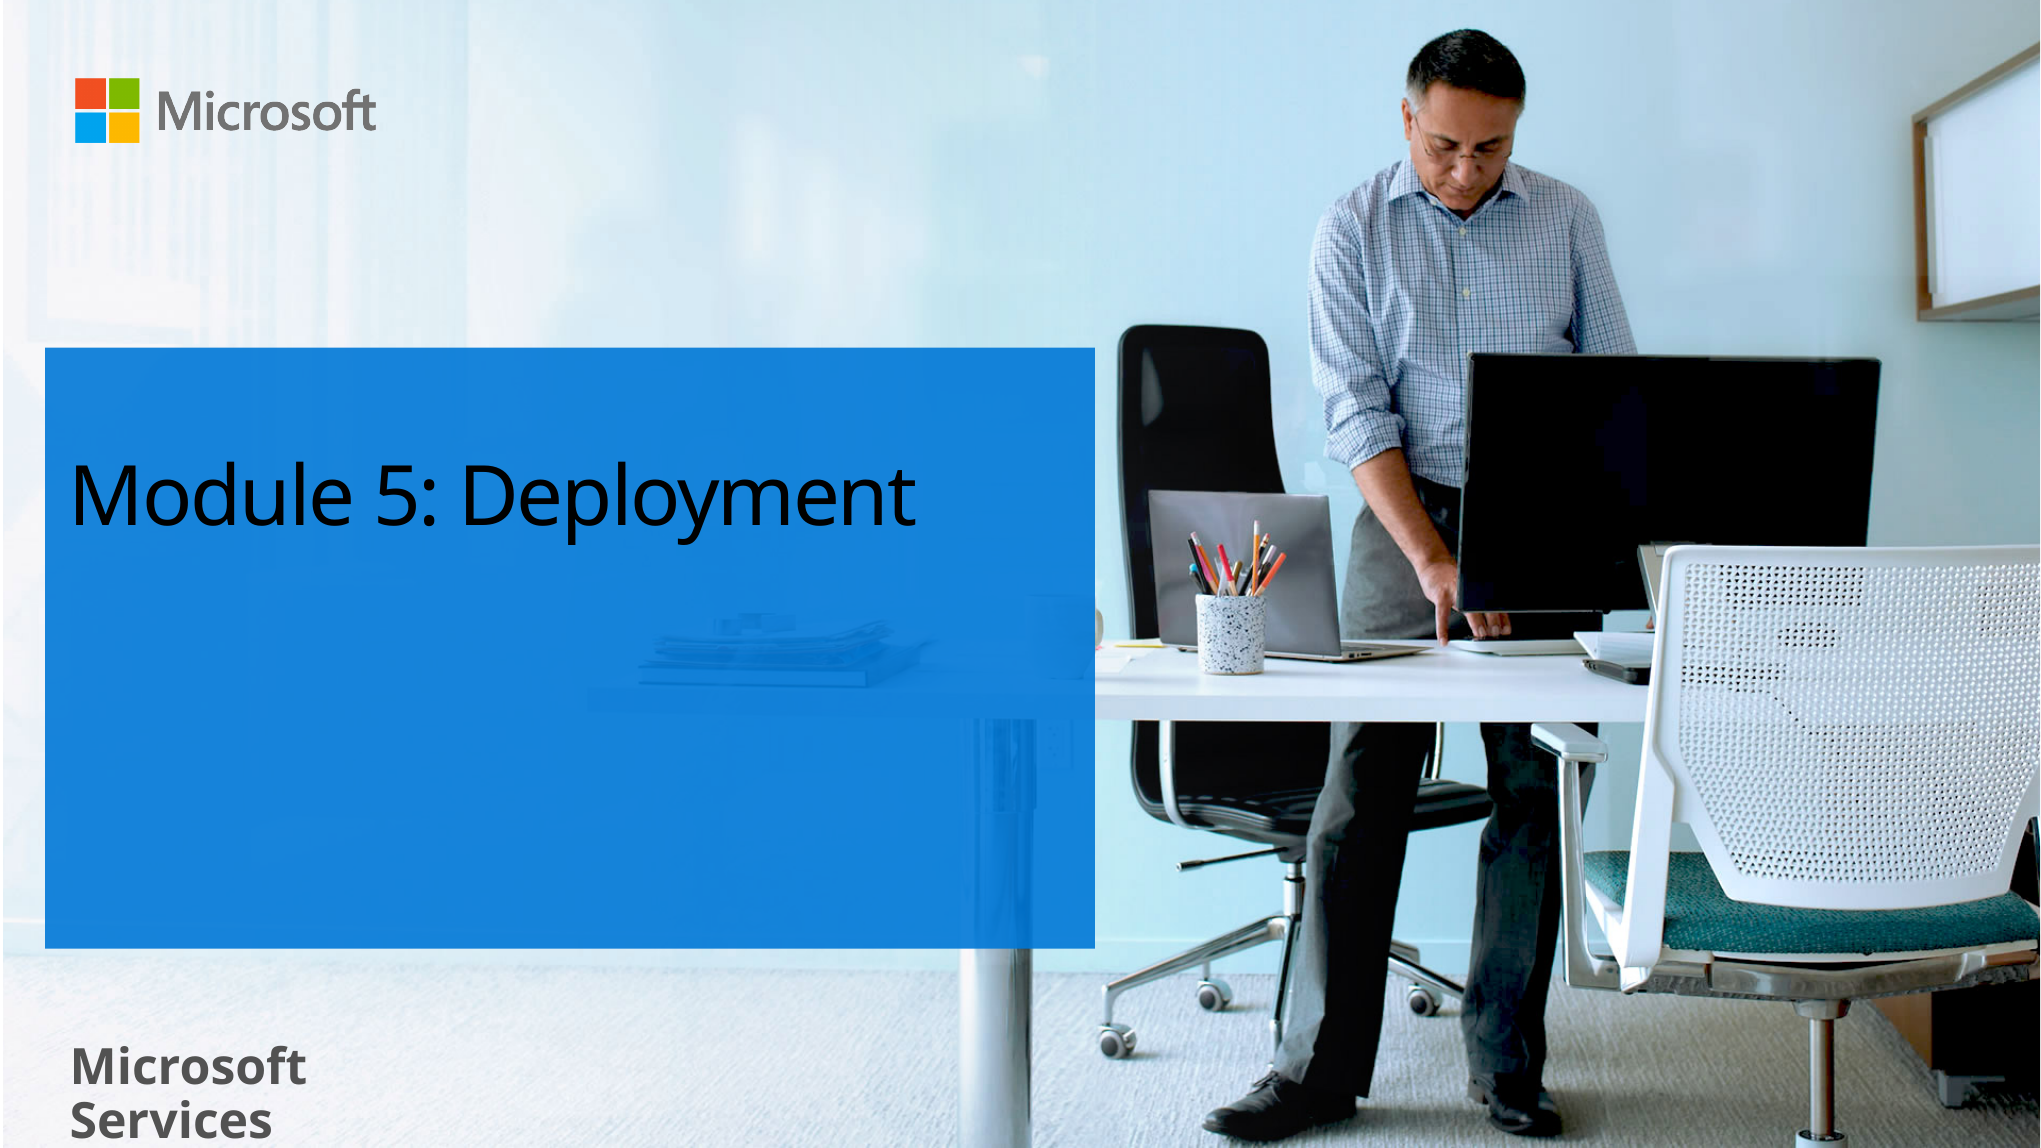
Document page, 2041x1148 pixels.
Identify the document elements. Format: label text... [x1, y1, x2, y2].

title Module 5: Deployment [45, 348, 1096, 949]
picture [3, 0, 2041, 1148]
